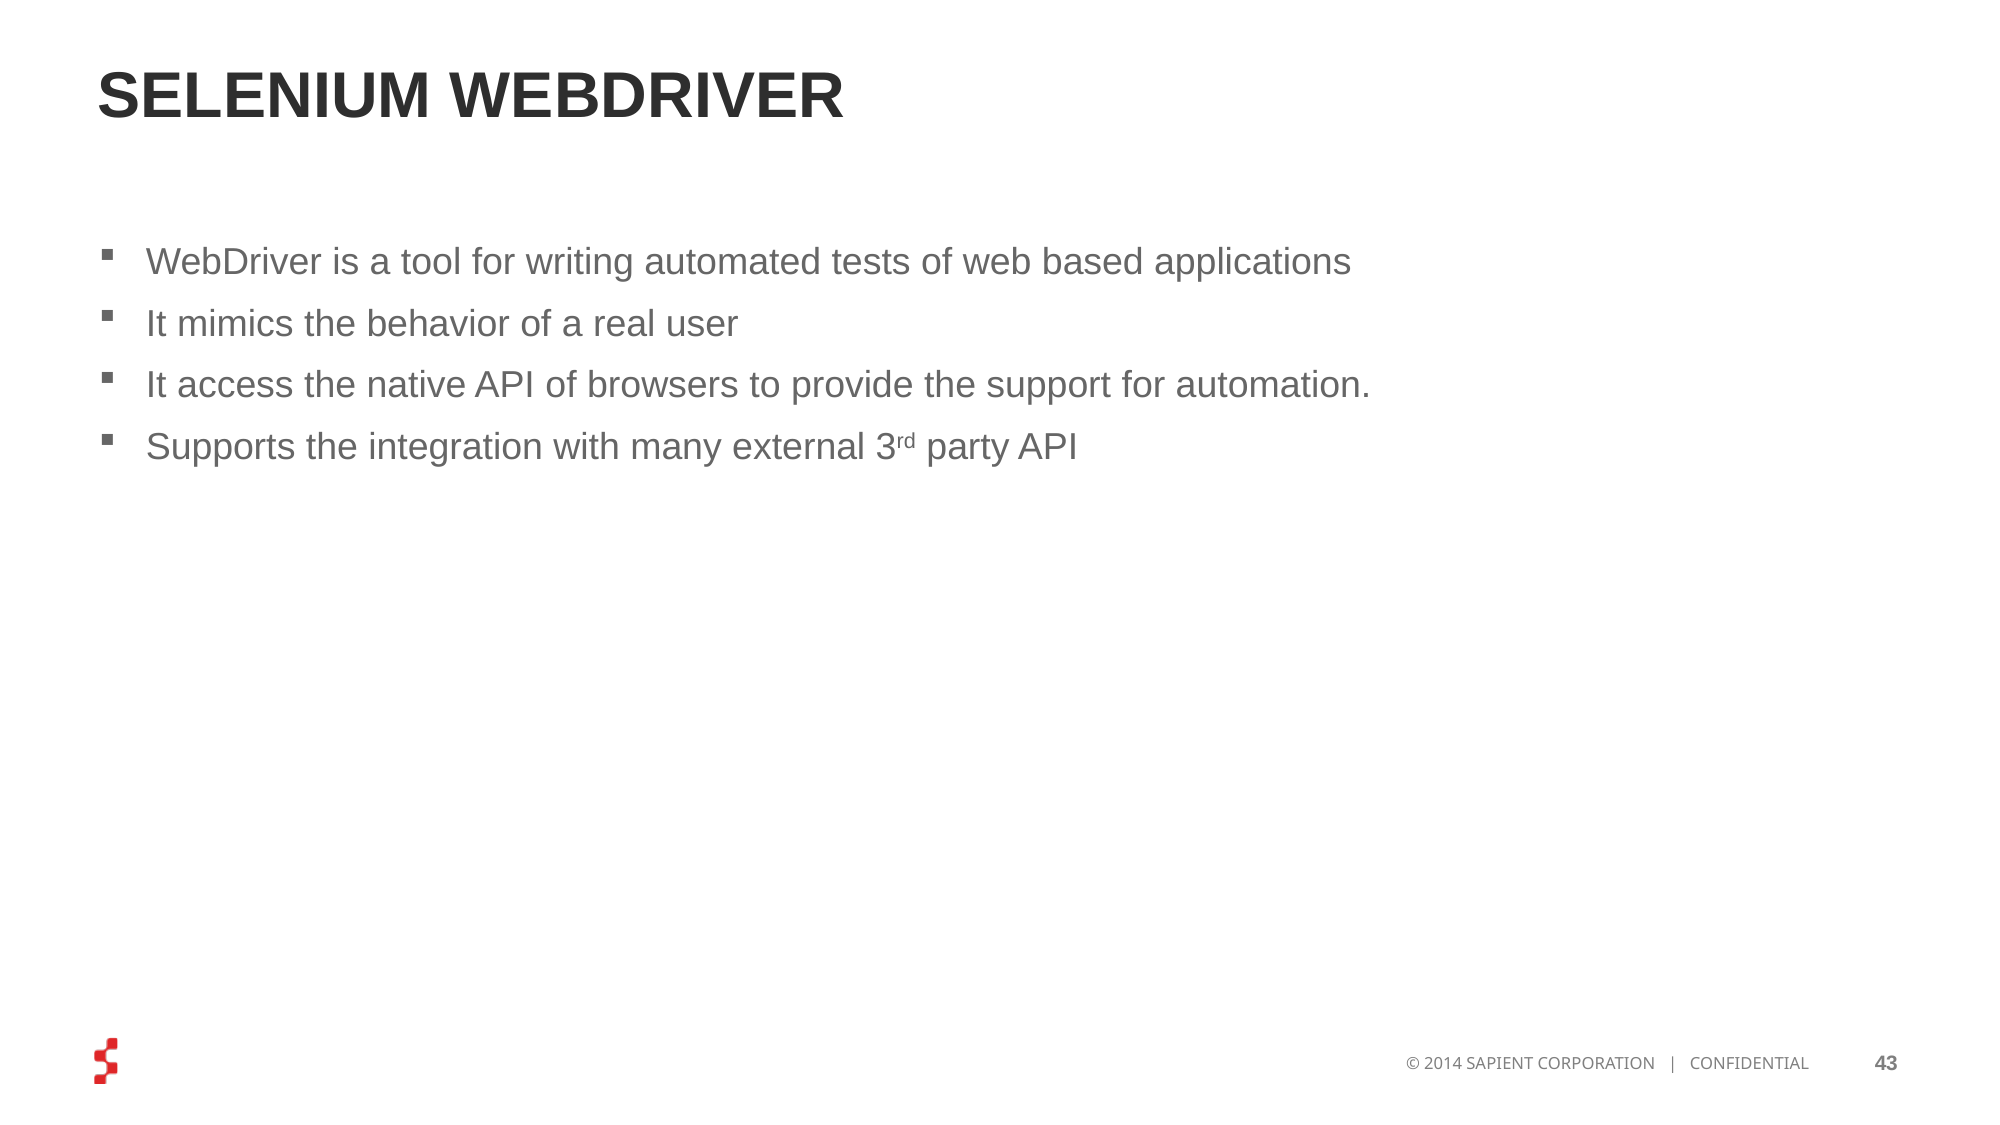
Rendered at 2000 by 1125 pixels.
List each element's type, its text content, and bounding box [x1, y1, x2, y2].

list WebDriver is a tool for writing automated tests of web based applications It mimics the behavior of a real user It access the native API of browsers to provide the support for automation. Supports the integration with many external 3rd party API [98, 237, 1899, 1009]
title SELENIUM WEBDRIVER [97, 44, 1897, 138]
